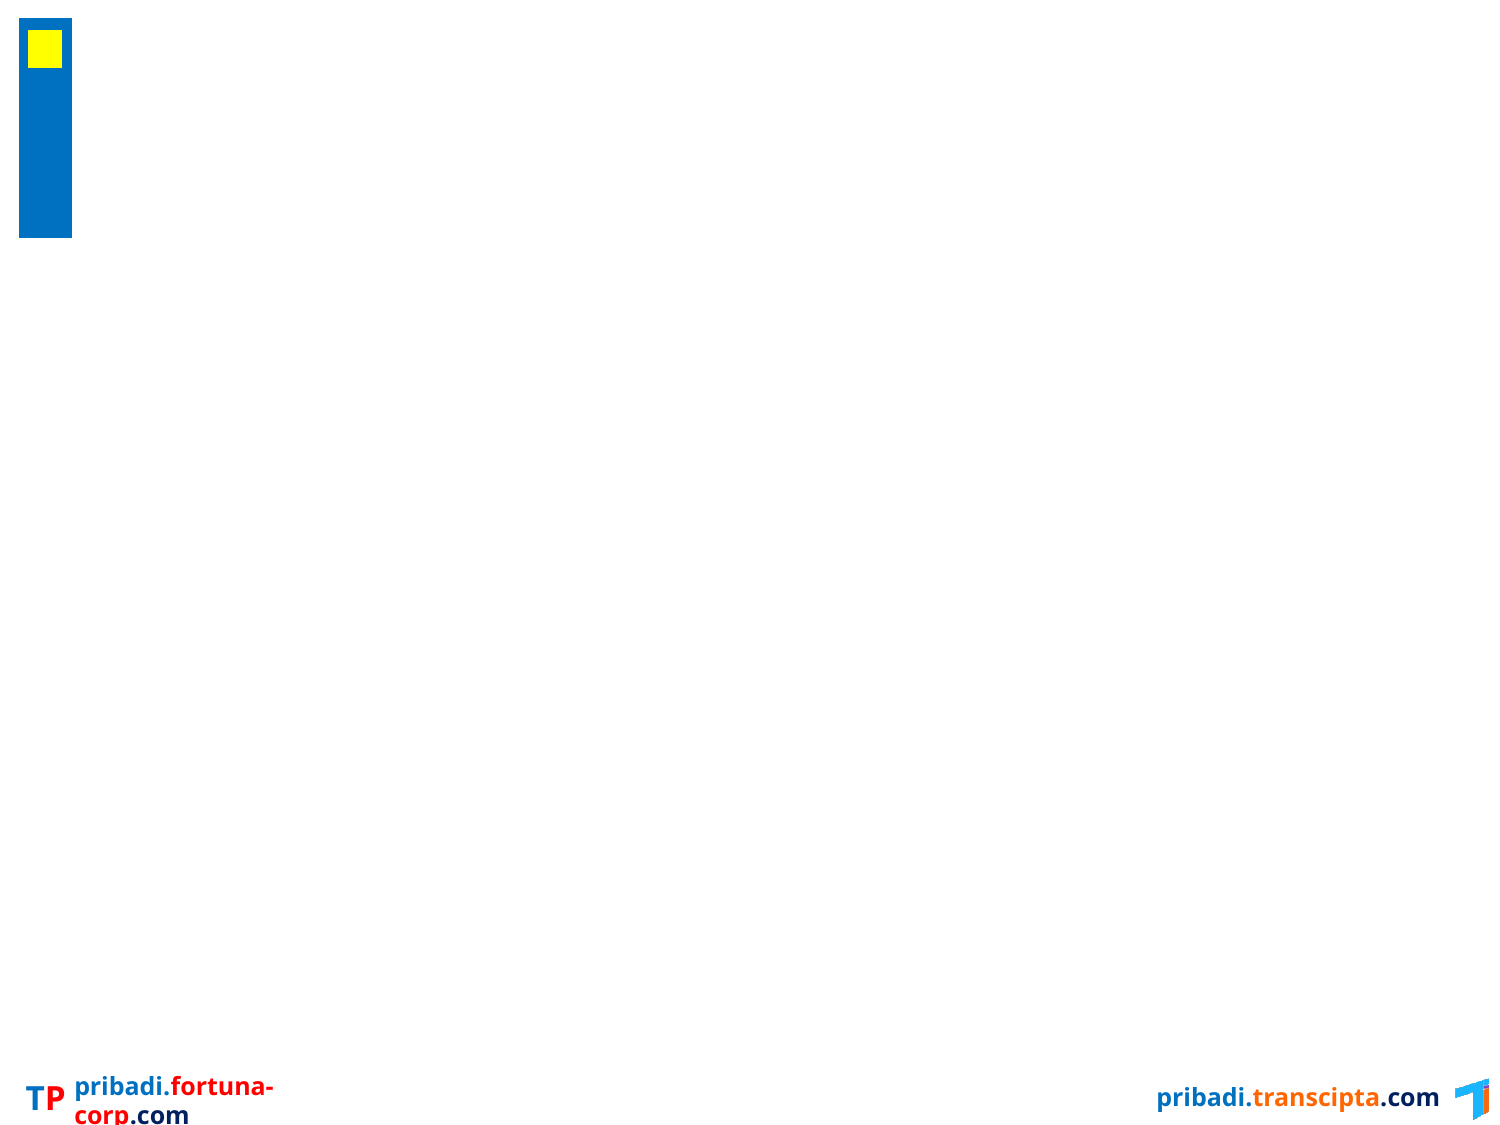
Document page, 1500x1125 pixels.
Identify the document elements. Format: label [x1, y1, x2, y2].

picture [1456, 1078, 1489, 1120]
